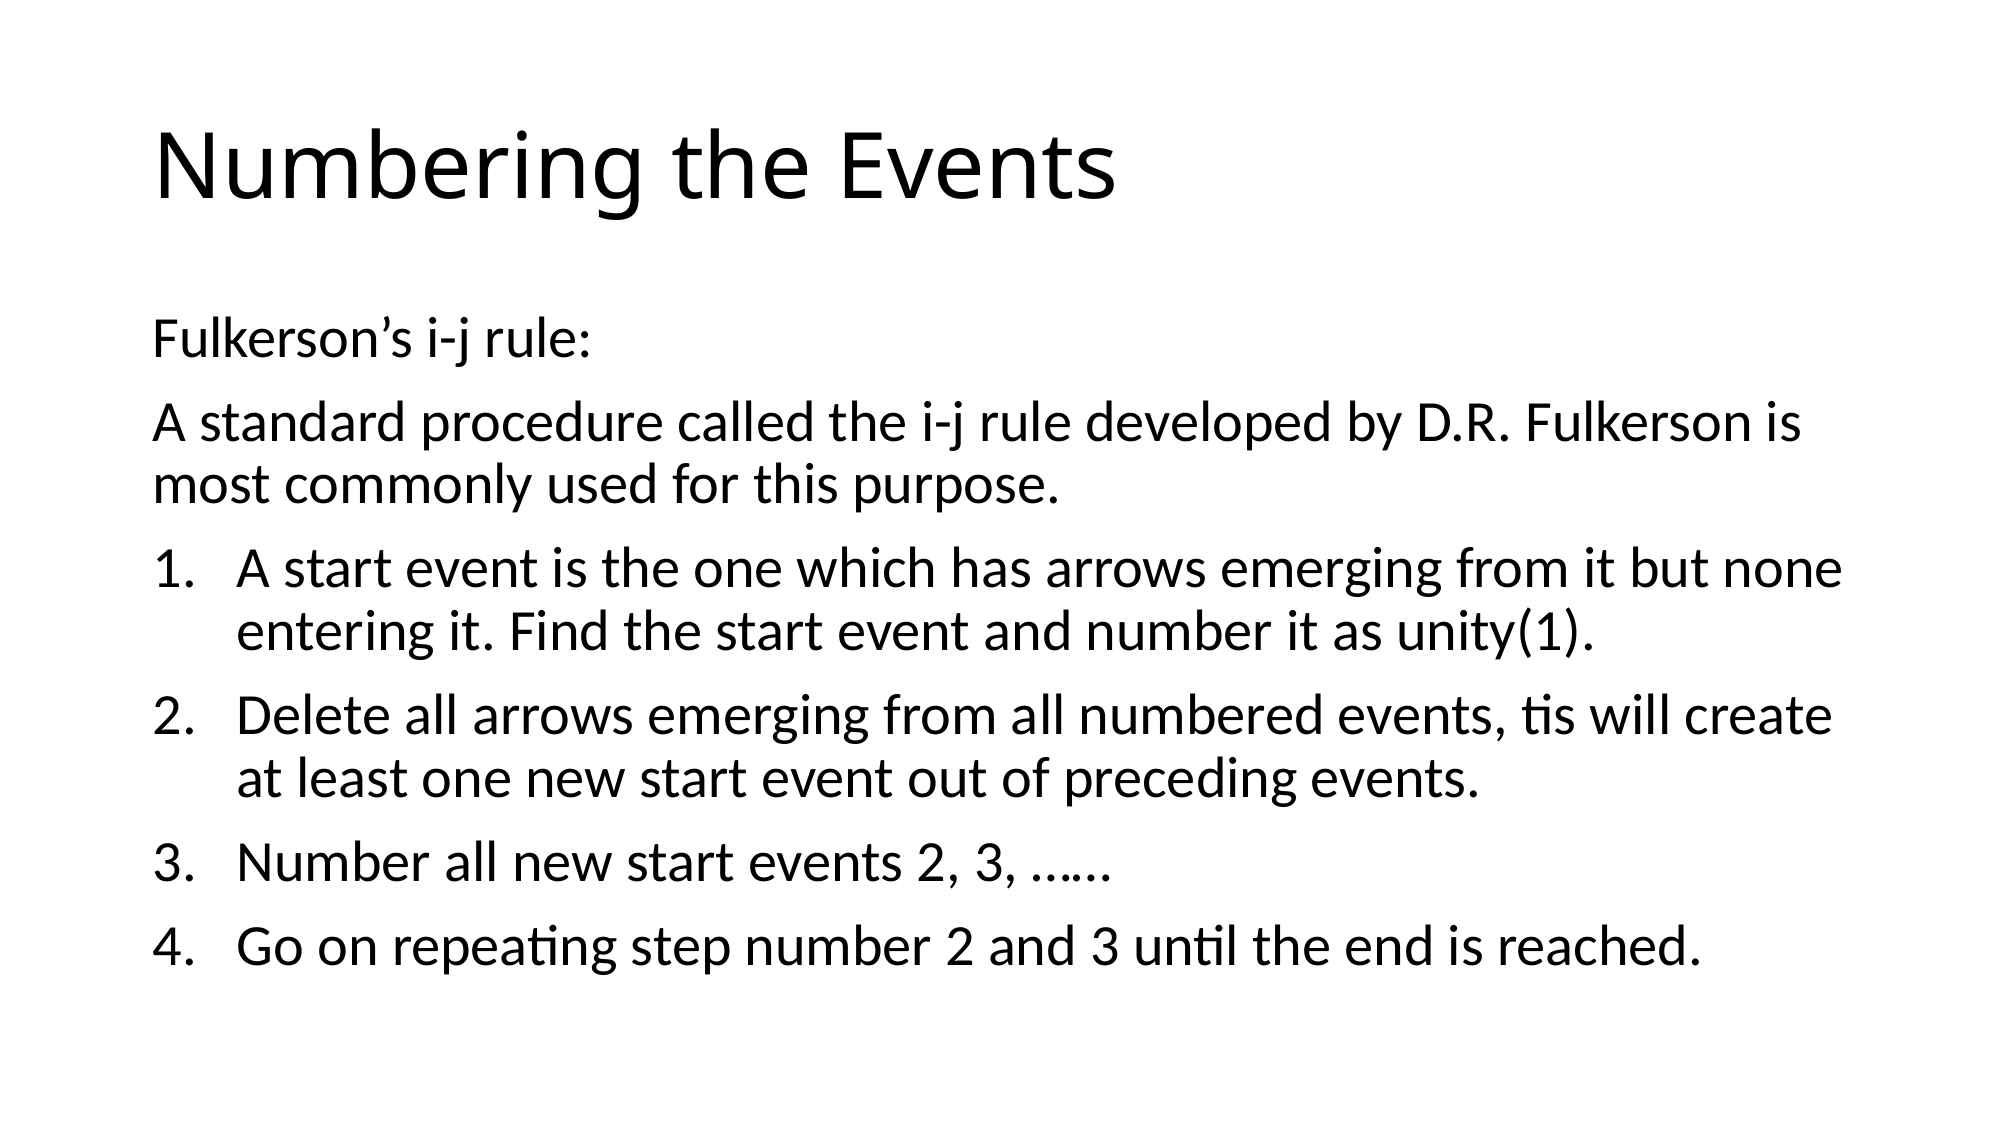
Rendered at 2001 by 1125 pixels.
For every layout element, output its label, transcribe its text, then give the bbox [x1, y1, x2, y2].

list Fulkerson’s i-j rule: A standard procedure called the i-j rule developed by D.R. Fulkerson is most commonly used for this purpose. A start event is the one which has arrows emerging from it but none entering it. Find the start event and number it as unity(1). Delete all arrows emerging from all numbered events, tis will create at least one new start event out of preceding events. Number all new start events 2, 3, …… Go on repeating step number 2 and 3 until the end is reached. [137, 299, 1863, 1014]
title Numbering the Events [137, 59, 1863, 278]
